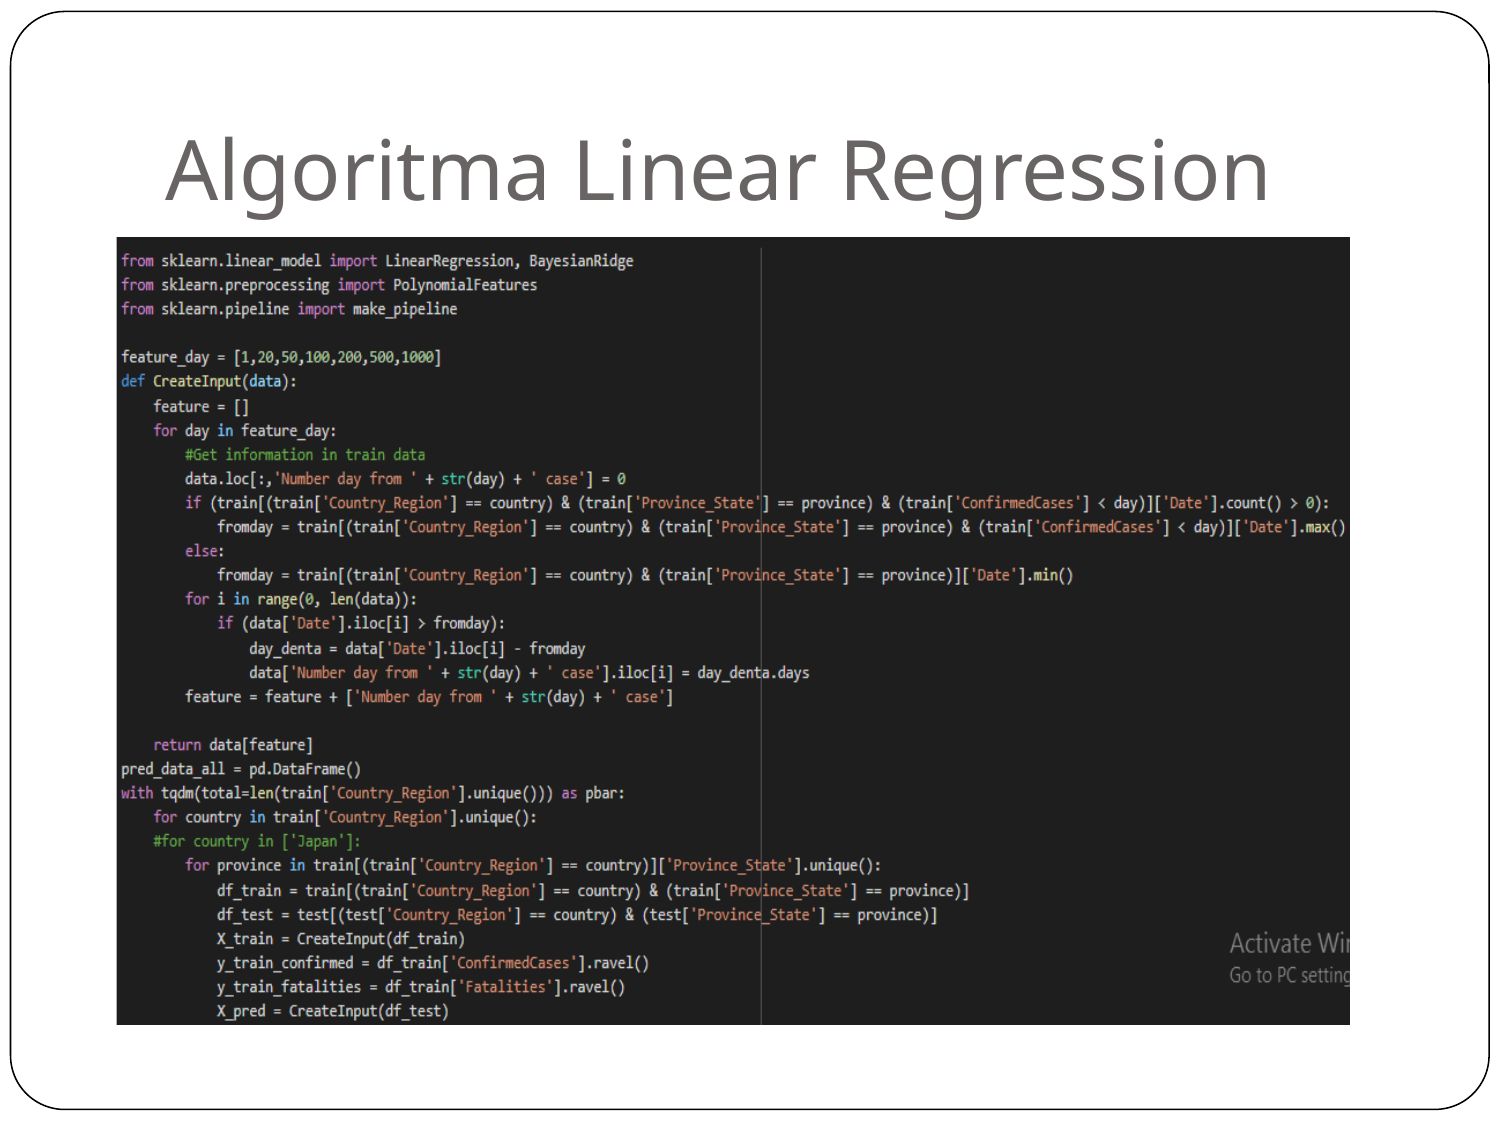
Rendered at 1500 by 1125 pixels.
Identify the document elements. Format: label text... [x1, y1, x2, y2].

title Algoritma Linear Regression [150, 45, 1425, 233]
picture [116, 237, 1351, 1026]
